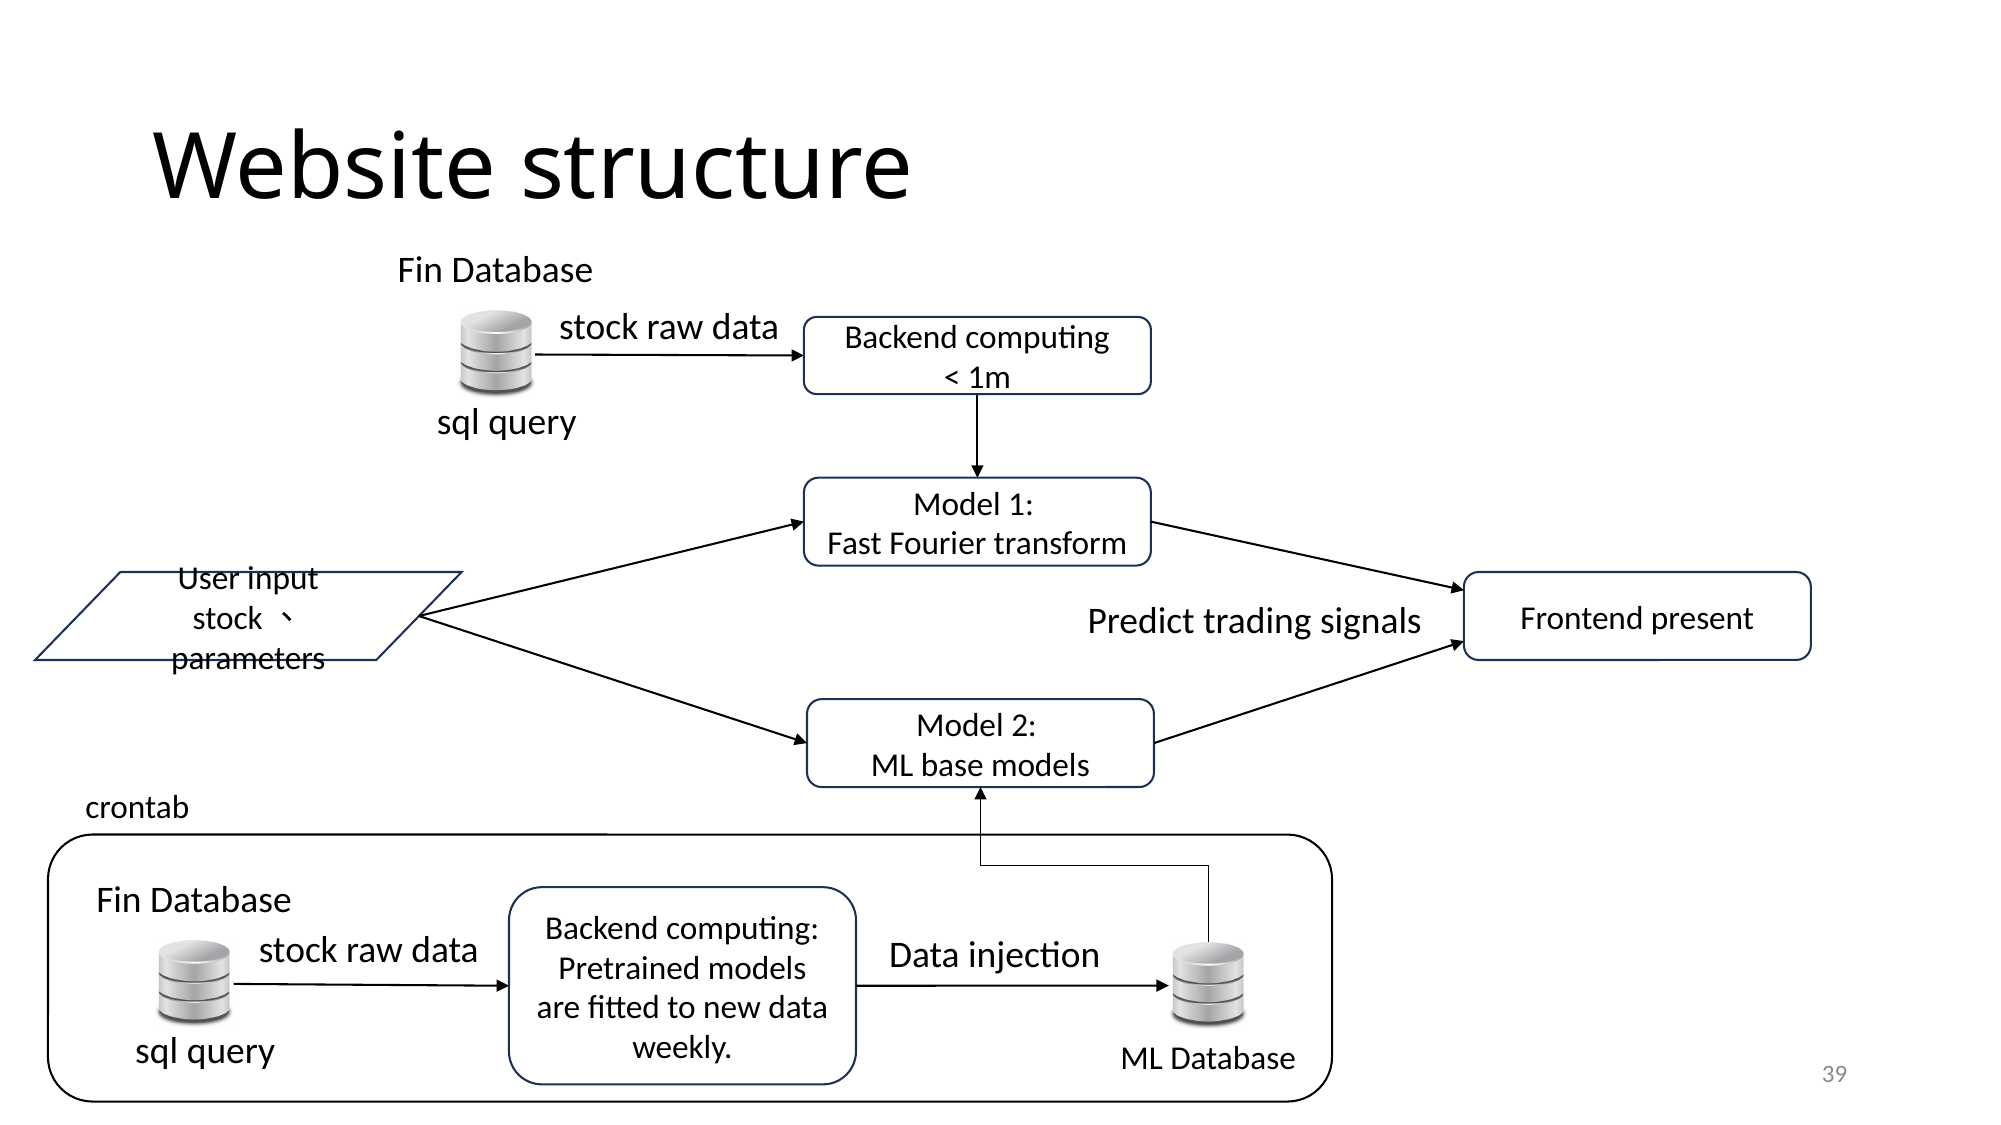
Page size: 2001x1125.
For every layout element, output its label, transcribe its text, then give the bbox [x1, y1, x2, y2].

text_box sql query [99, 1018, 312, 1079]
text_box Fin Database [74, 867, 314, 927]
text_box [46, 833, 1334, 1103]
text_box Frontend present [1462, 570, 1812, 662]
text_box stock raw data [244, 917, 507, 978]
text_box crontab [61, 778, 214, 833]
text_box sql query [400, 389, 613, 450]
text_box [1016, 750, 1172, 979]
text_box Model 2: ML base models [805, 698, 1156, 789]
text_box stock raw data [544, 294, 807, 354]
text_box Model 1: Fast Fourier transform [802, 476, 1152, 567]
picture [154, 940, 234, 1028]
text_box Predict trading signals [1072, 588, 1461, 649]
picture [1168, 942, 1248, 1030]
text_box Backend computing < 1m [802, 315, 1152, 396]
text_box Backend computing: Pretrained models are fitted to new data weekly. [507, 886, 858, 1086]
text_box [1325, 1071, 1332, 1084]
title Website structure [137, 59, 1863, 278]
text_box User input stock、 parameters [32, 570, 418, 662]
text_box Data injection [858, 922, 1131, 983]
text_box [418, 616, 808, 744]
text_box Fin Database [376, 237, 615, 298]
slide_number 39 [1412, 1042, 1863, 1103]
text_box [1150, 521, 1464, 591]
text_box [418, 521, 804, 616]
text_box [1154, 641, 1465, 744]
picture [456, 310, 536, 399]
